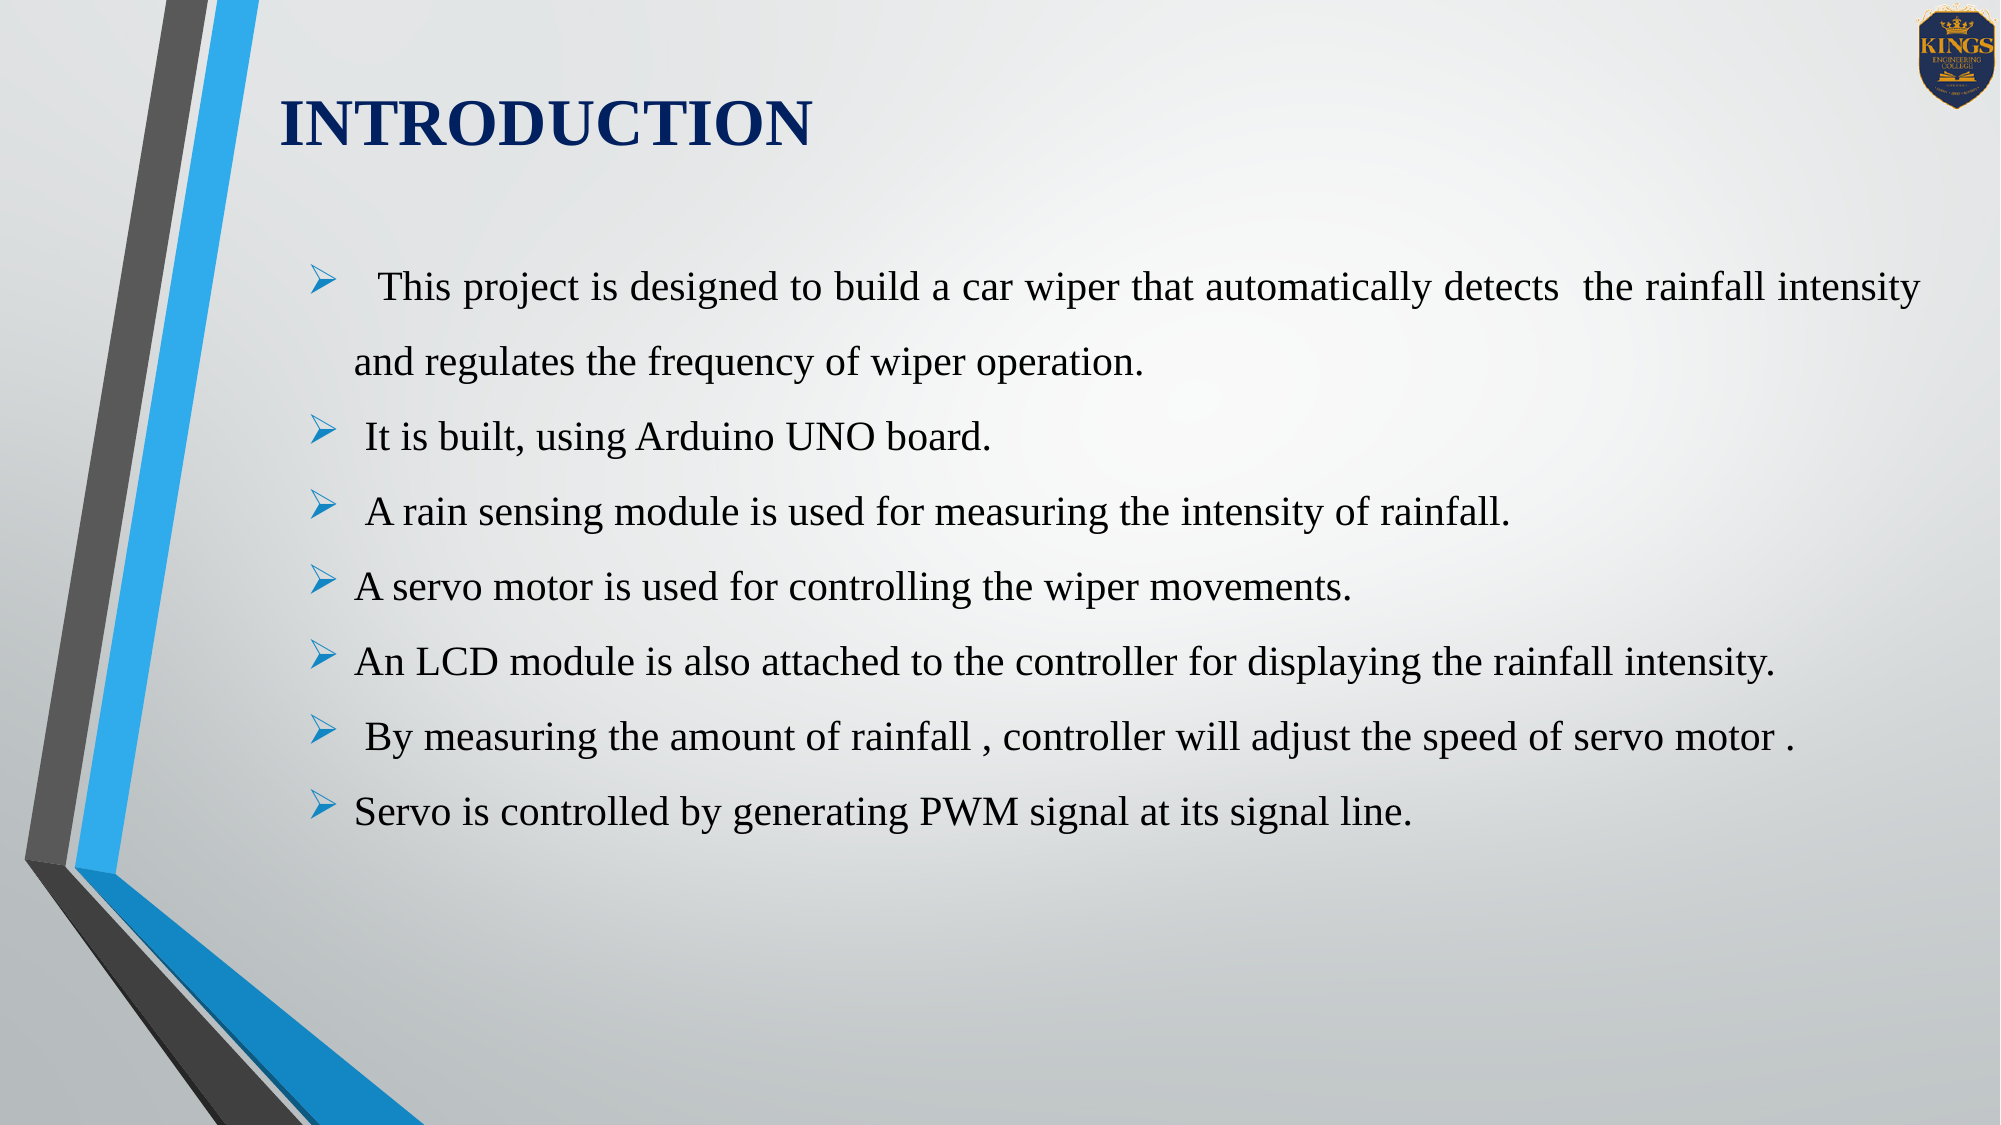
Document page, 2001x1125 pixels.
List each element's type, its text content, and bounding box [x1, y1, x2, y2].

text_box This project is designed to build a car wiper that automatically detects the rainfall intensity and regulates the frequency of wiper operation. It is built, using Arduino UNO board. A rain sensing module is used for measuring the intensity of rainfall. A servo motor is used for controlling the wiper movements. An LCD module is also attached to the controller for displaying the rainfall intensity. By measuring the amount of rainfall , controller will adjust the speed of servo motor . Servo is controlled by generating PWM signal at its signal line. [292, 226, 1938, 892]
picture [1908, 0, 2000, 113]
text_box INTRODUCTION [265, 71, 1127, 167]
